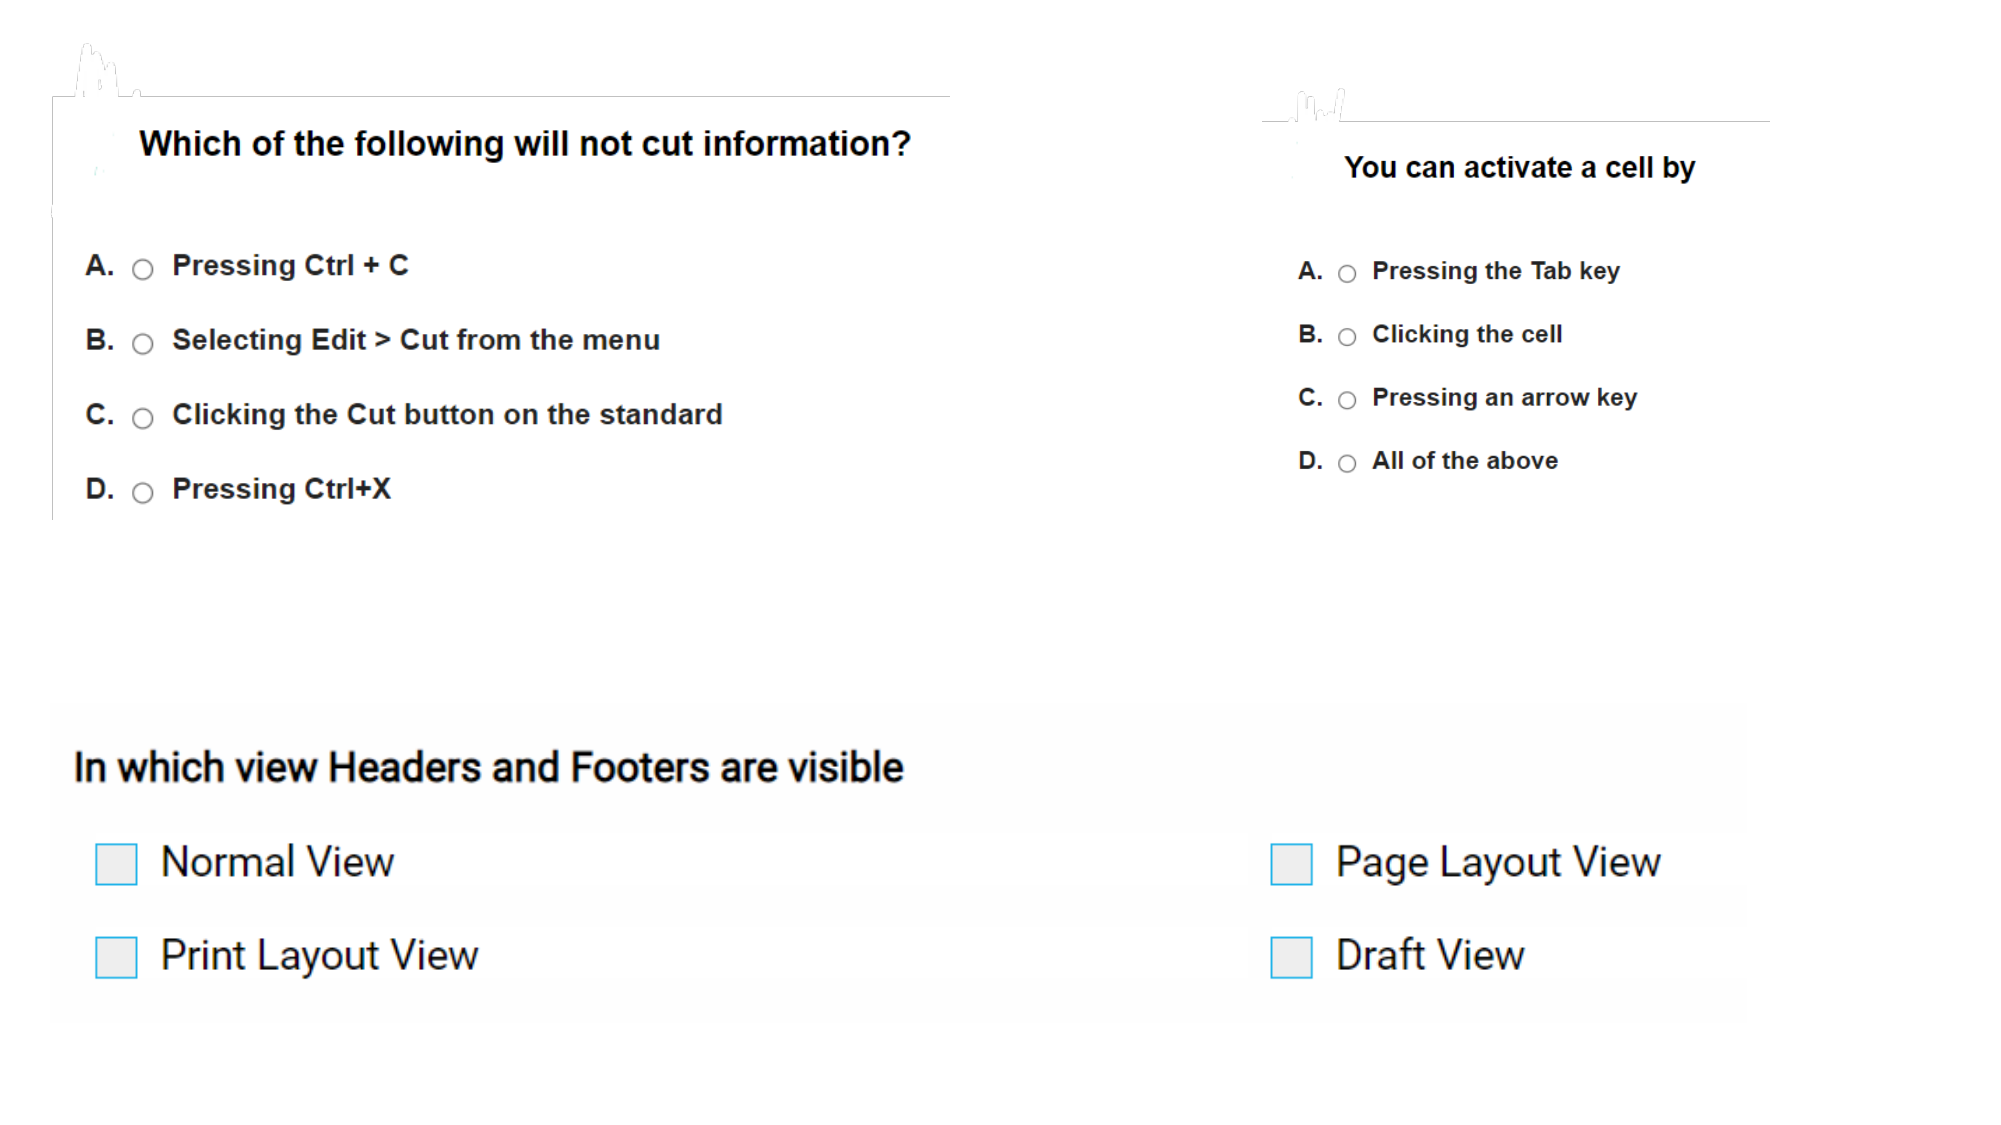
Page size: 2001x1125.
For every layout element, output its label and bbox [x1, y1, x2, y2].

picture [50, 42, 950, 520]
picture [50, 703, 1747, 1023]
picture [1262, 87, 1770, 475]
